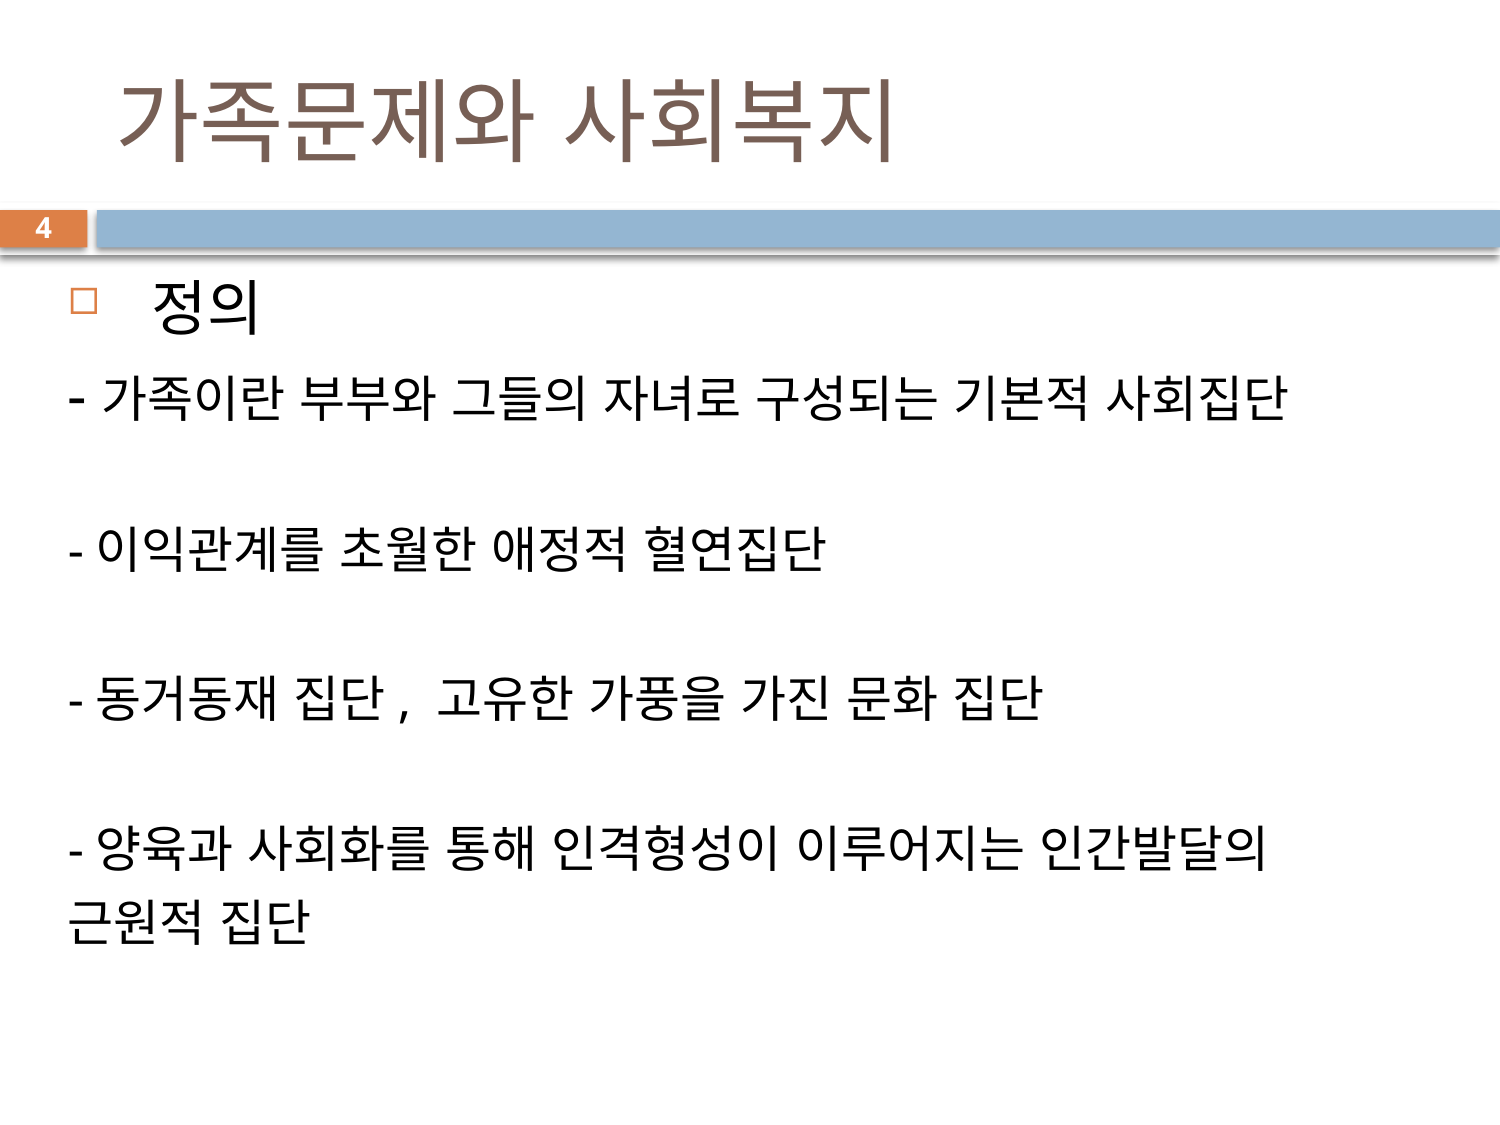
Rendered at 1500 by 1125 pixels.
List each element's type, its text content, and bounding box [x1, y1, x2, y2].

title 가족문제와 사회복지 [100, 37, 1438, 200]
list 정의 -가족이란 부부와 그들의 자녀로 구성되는 기본적 사회집단 -이익관계를 초월한 애정적 혈연집단 -동거동재 집단, 고유한 가풍을 가진 문화 집단 -양육과 사회화를 통해 인격형성이 이루어지는 인간발달의 근원적 집단 [53, 262, 1459, 1035]
slide_number 4 [0, 208, 88, 249]
